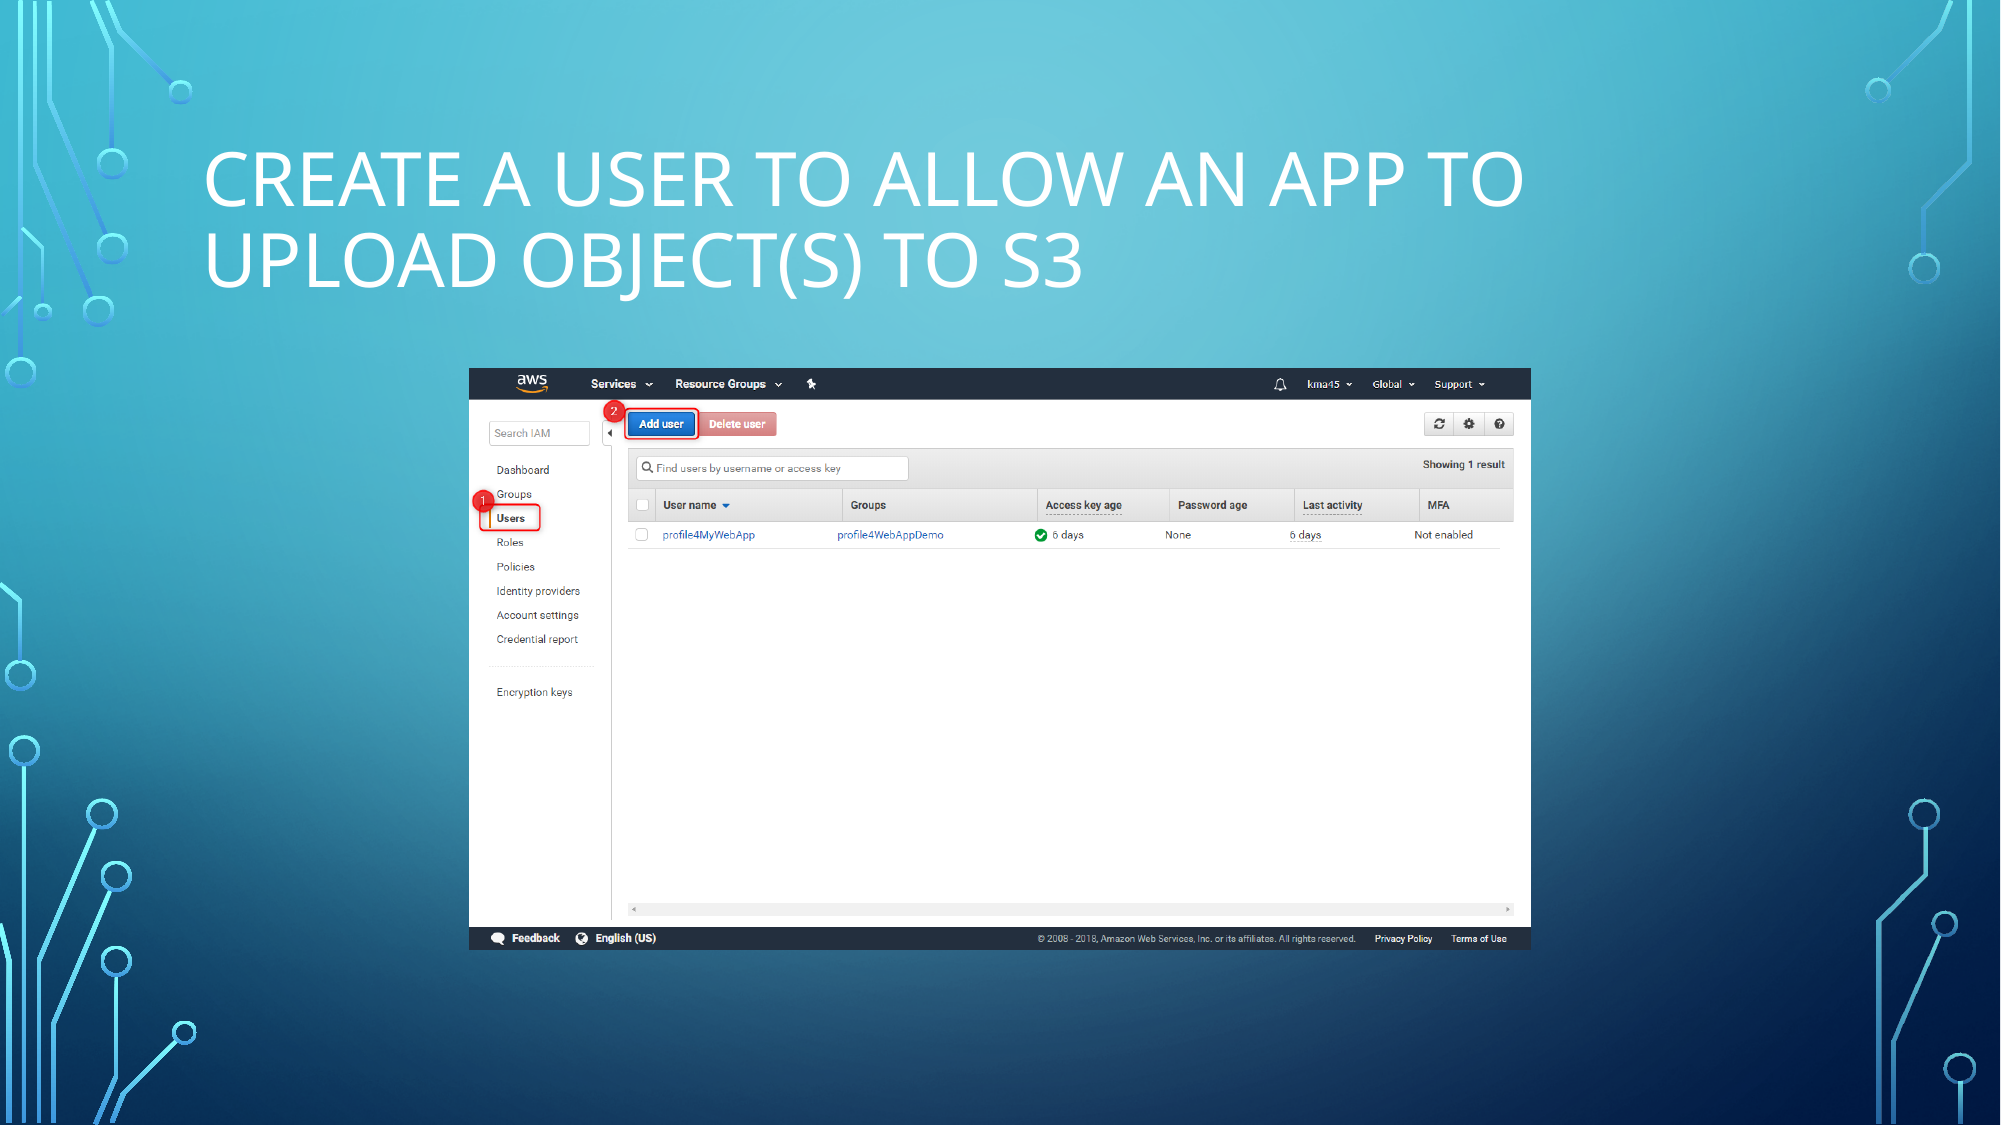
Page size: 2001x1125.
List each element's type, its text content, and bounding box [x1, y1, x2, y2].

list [469, 368, 1531, 951]
title Create a user to allow an APP to Upload object(s) to S3 [187, 101, 1813, 344]
